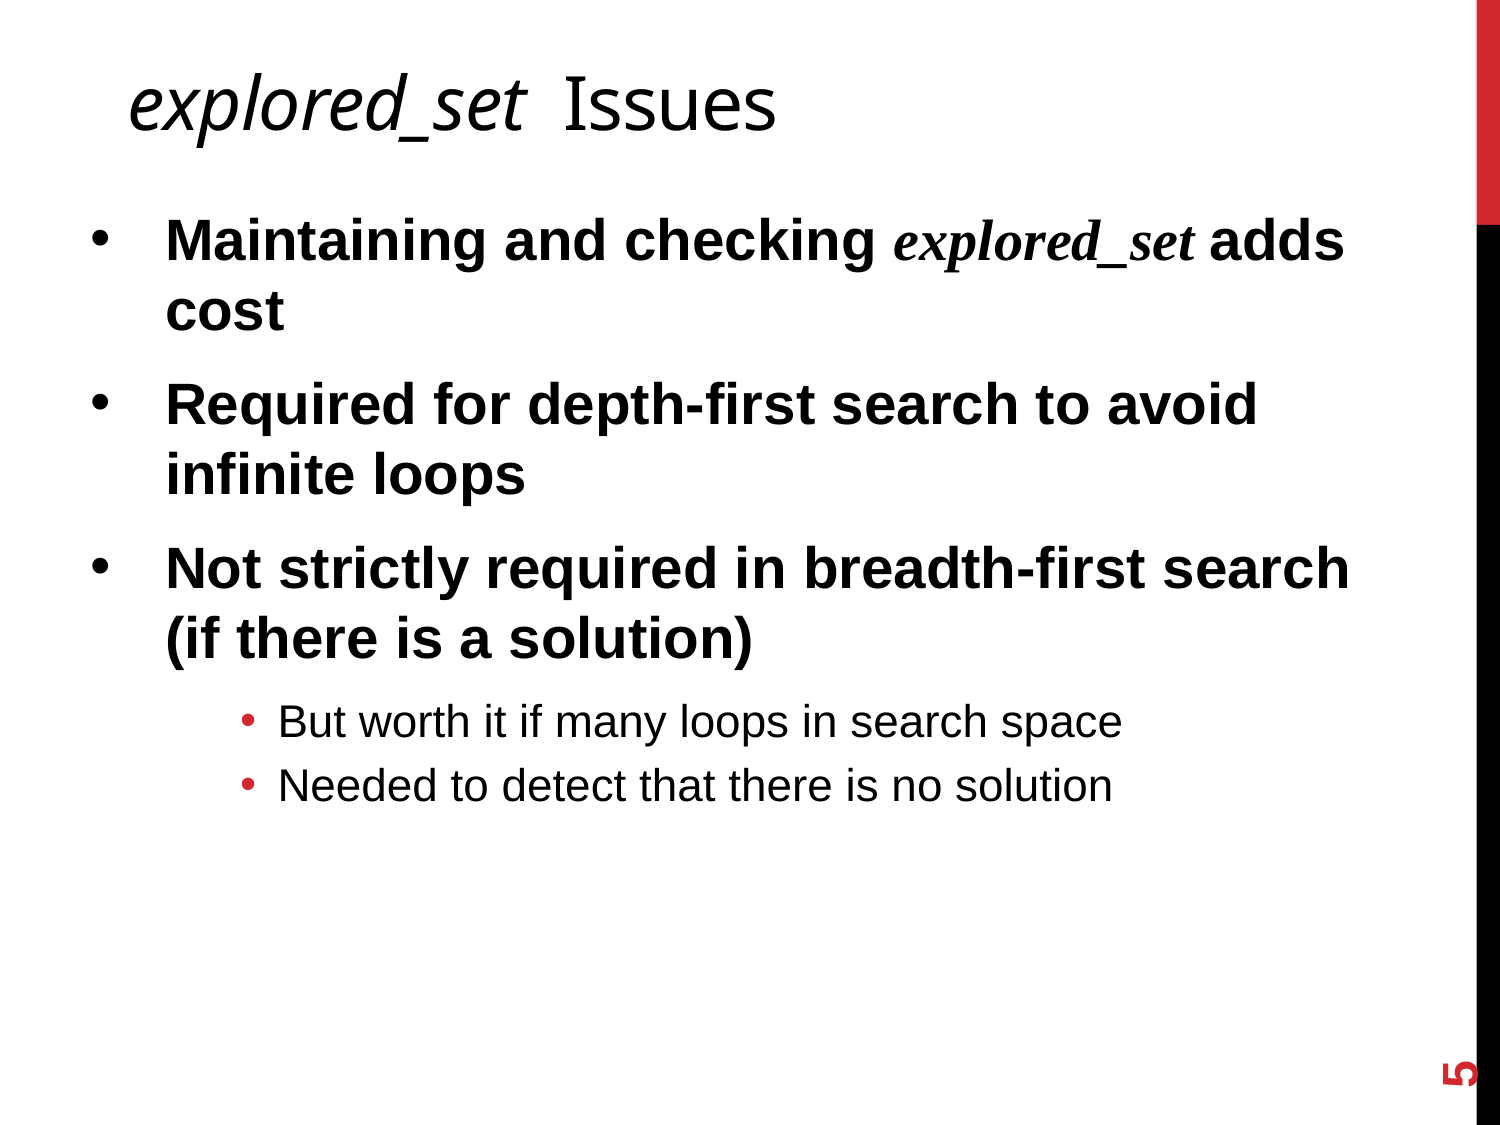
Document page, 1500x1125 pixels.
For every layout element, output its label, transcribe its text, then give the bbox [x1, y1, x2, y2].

slide_number 5 [1427, 887, 1488, 1104]
title explored_set Issues [112, 25, 1401, 154]
list Maintaining and checking explored_set adds cost Required for depth-first search to avoid infinite loops Not strictly required in breadth-first search (if there is a solution) But worth it if many loops in search space Needed to detect that there is no solution [75, 195, 1401, 1005]
